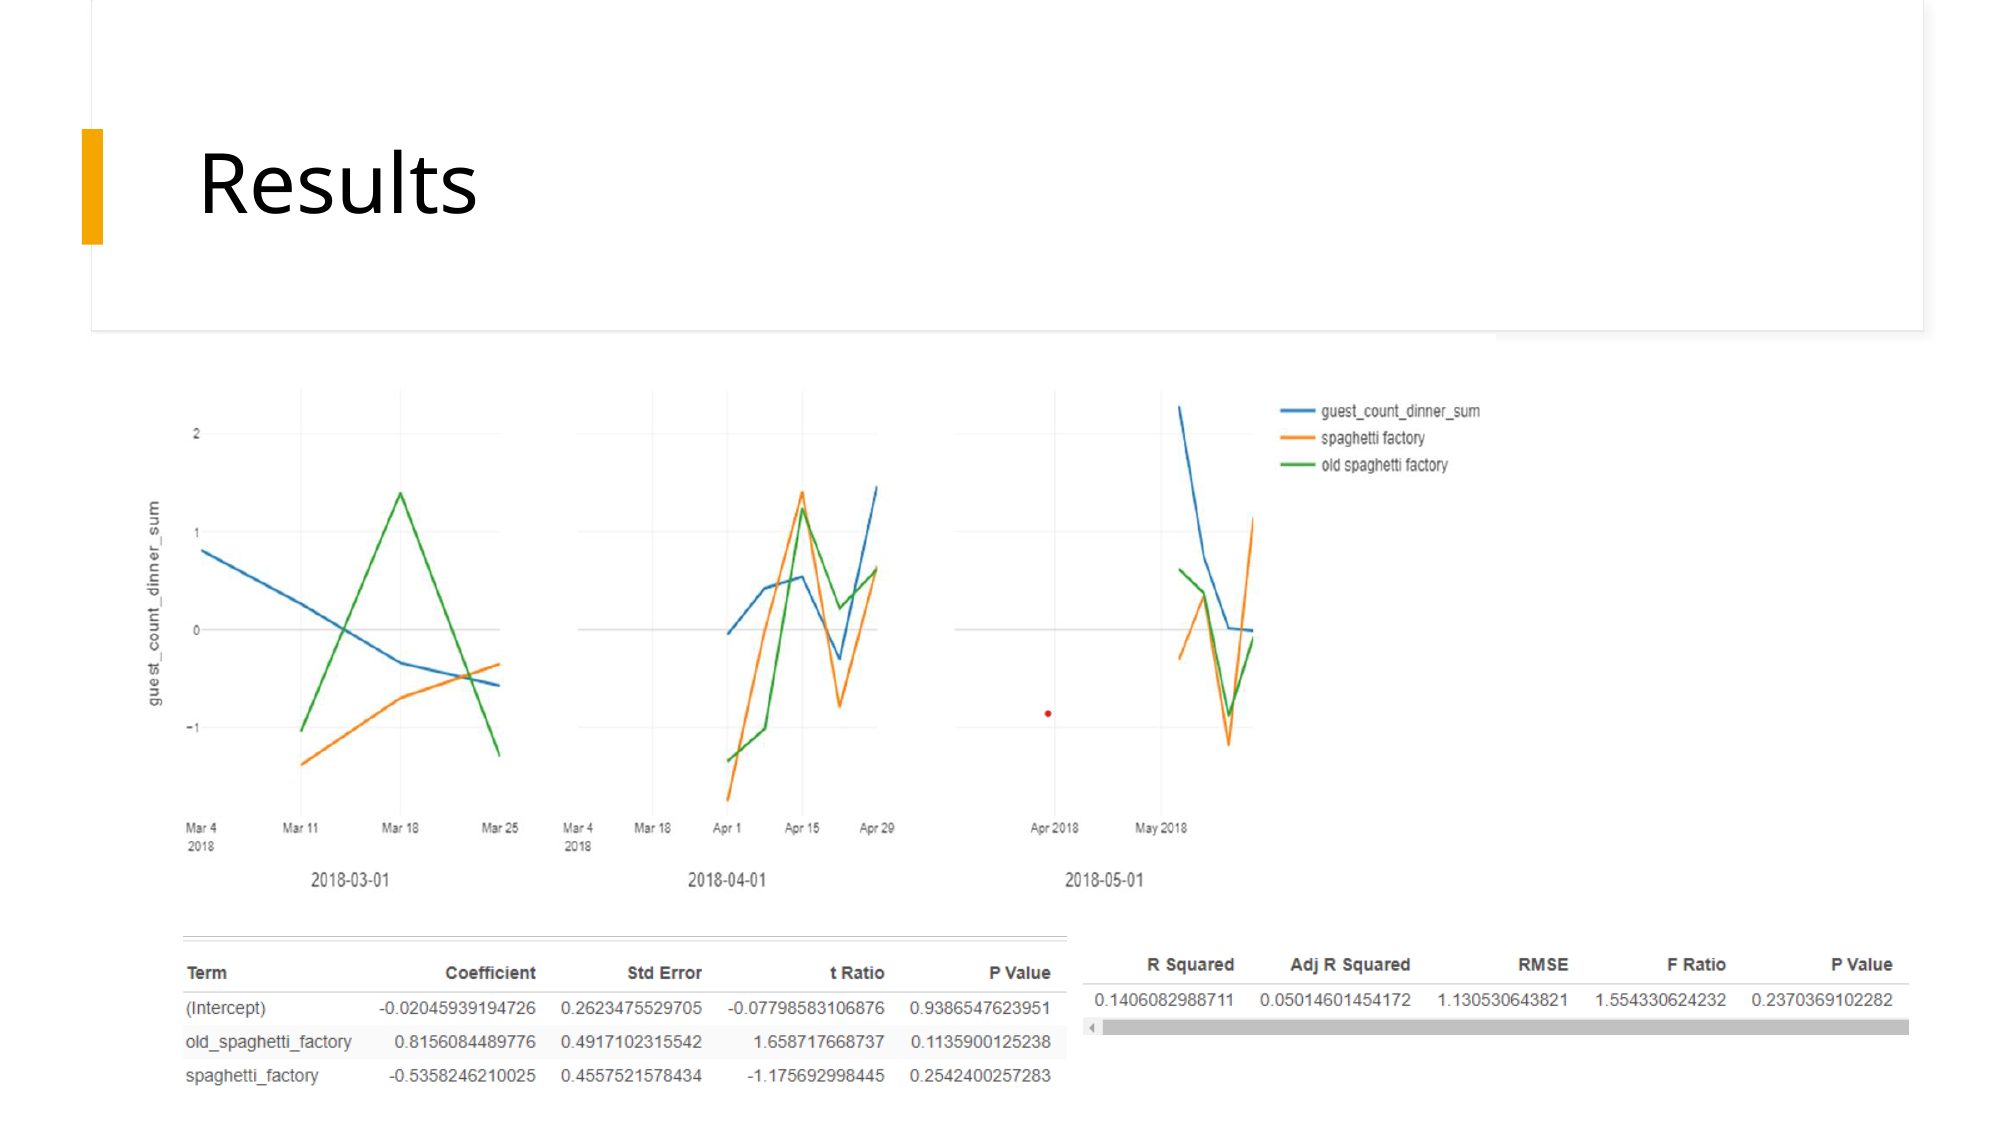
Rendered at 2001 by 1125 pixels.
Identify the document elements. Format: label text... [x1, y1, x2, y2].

picture [182, 710, 1067, 1103]
picture [1083, 933, 1909, 1035]
title Results [183, 90, 1851, 284]
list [92, 334, 1497, 925]
